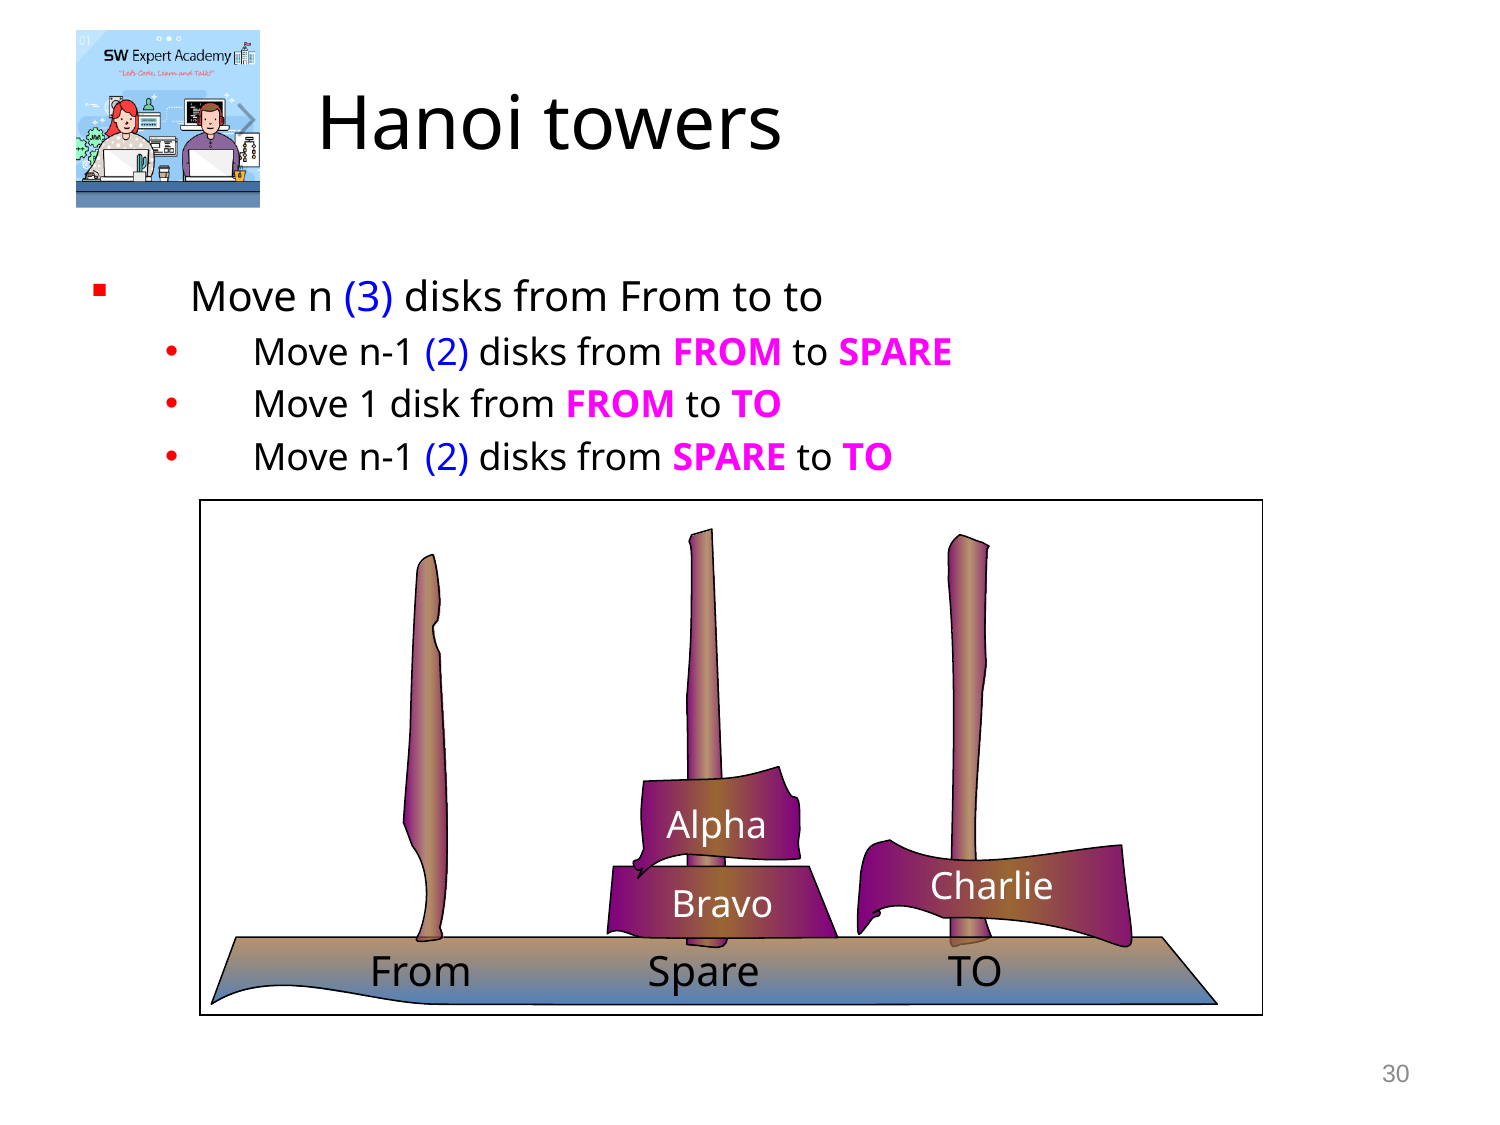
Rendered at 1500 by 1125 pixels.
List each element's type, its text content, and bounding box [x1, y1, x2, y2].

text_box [856, 839, 1164, 1024]
slide_number 30 [1074, 1042, 1425, 1103]
list Move n (3) disks from From to to Move n-1 (2) disks from FROM to SPARE Move 1 disk from FROM to TO Move n-1 (2) disks from SPARE to TO [75, 262, 1425, 1005]
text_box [199, 499, 1263, 1024]
title Hanoi towers [301, 43, 1361, 196]
picture [76, 30, 260, 208]
